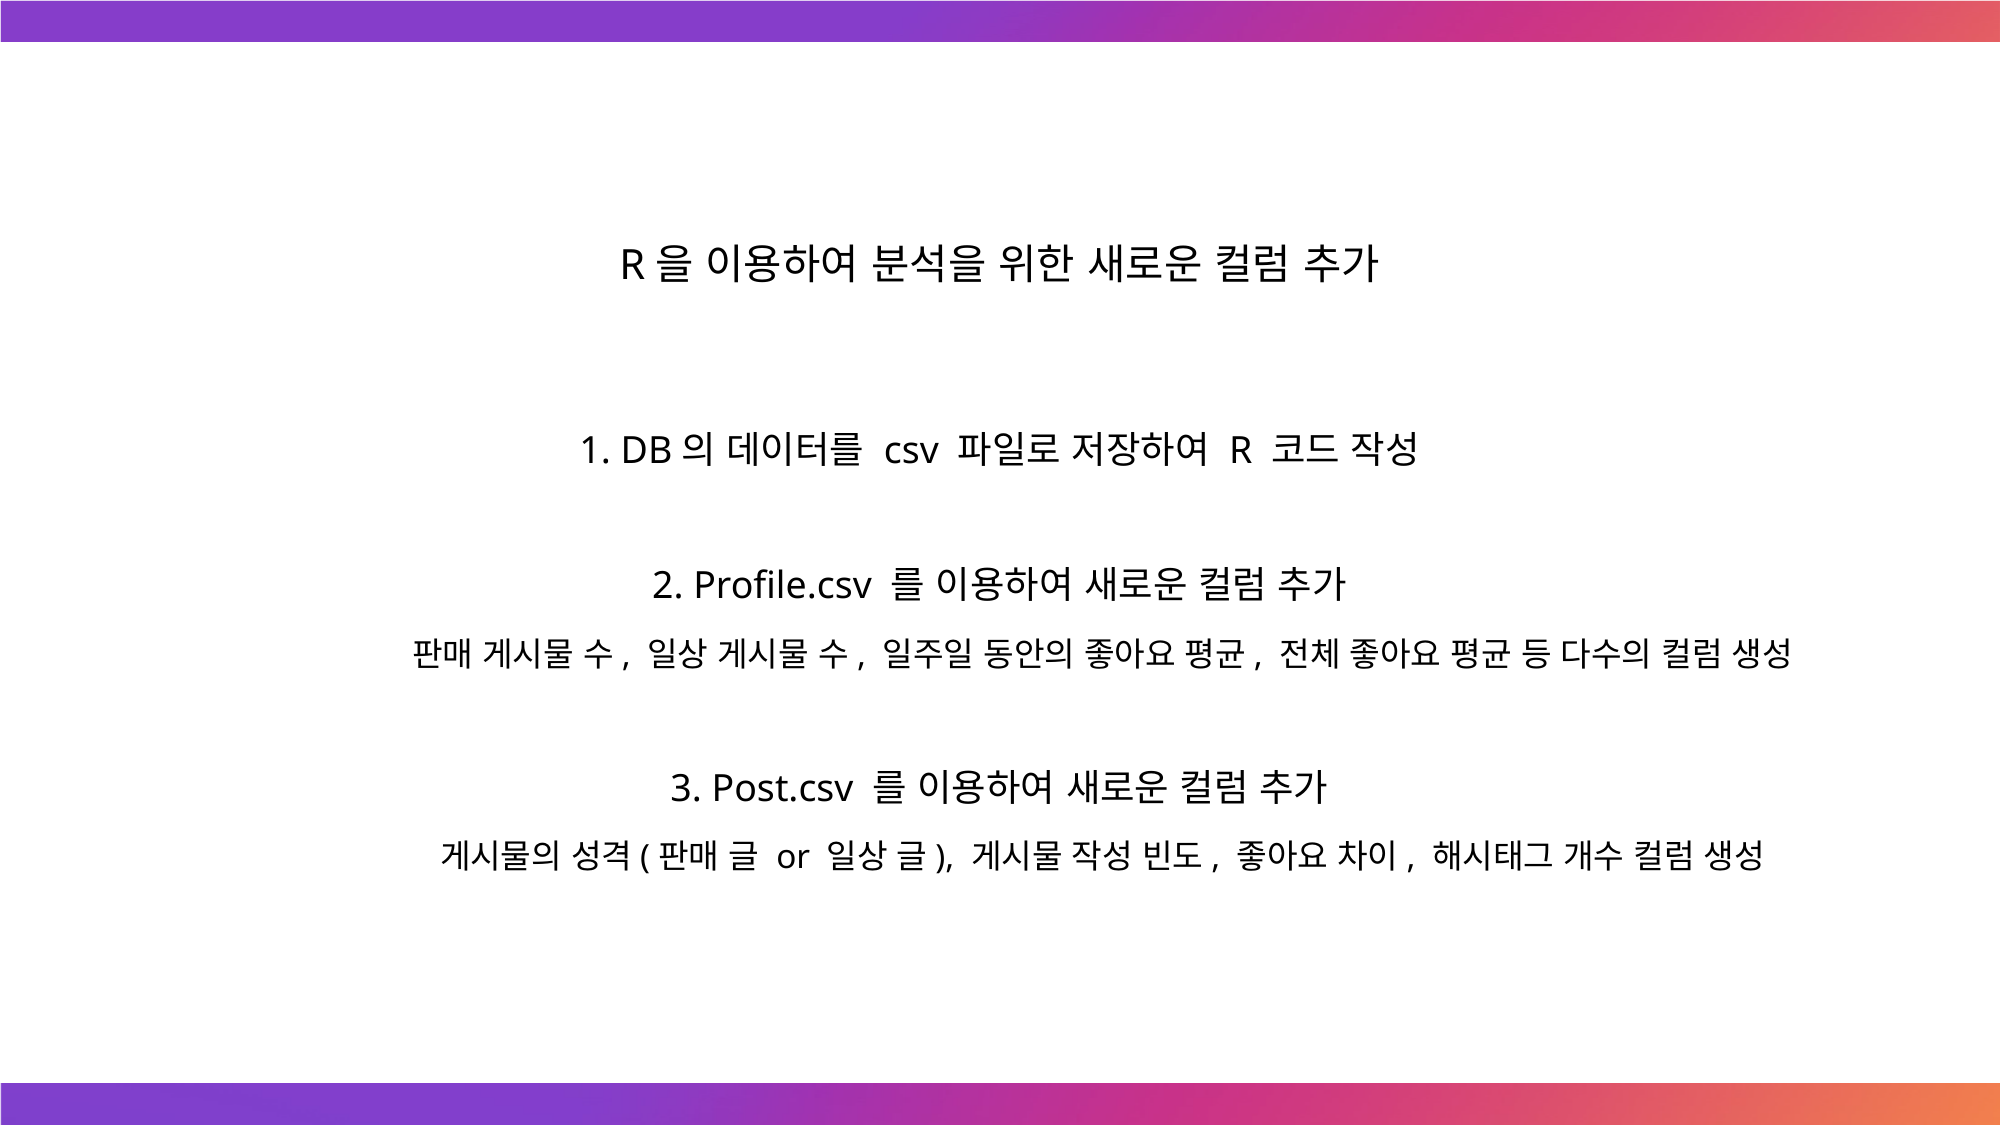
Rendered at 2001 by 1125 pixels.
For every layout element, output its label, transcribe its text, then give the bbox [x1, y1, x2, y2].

text_box R을 이용하여 분석을 위한 새로운 컬럼 추가 [1021, 230, 1396, 296]
text_box R을 이용하여 분석을 위한 새로운 컬럼 추가 [603, 230, 979, 296]
text_box 1. DB의 데이터를 csv 파일로 저장하여 R 코드 작성 2. Profile.csv 를 이용하여 새로운 컬럼 추가 판매 게시물 수, 일상 게시물 수, 일주일 동안의 좋아요 평균, 전체 좋아요 평균 등 다수의 컬럼 생성 3. Post.csv 를 이용하여 새로운 컬럼 추가 게시물의 성격(판매 글 or 일상 글), 게시물 작성 빈도, 좋아요 차이, 해시태그 개수 컬럼 생성 [89, 396, 979, 884]
text_box 1. DB의 데이터를 csv 파일로 저장하여 R 코드 작성 2. Profile.csv 를 이용하여 새로운 컬럼 추가 판매 게시물 수, 일상 게시물 수, 일주일 동안의 좋아요 평균, 전체 좋아요 평균 등 다수의 컬럼 생성 3. Post.csv 를 이용하여 새로운 컬럼 추가 게시물의 성격(판매 글 or 일상 글), 게시물 작성 빈도, 좋아요 차이, 해시태그 개수 컬럼 생성 [1021, 396, 1910, 884]
picture [3, 0, 1998, 1125]
